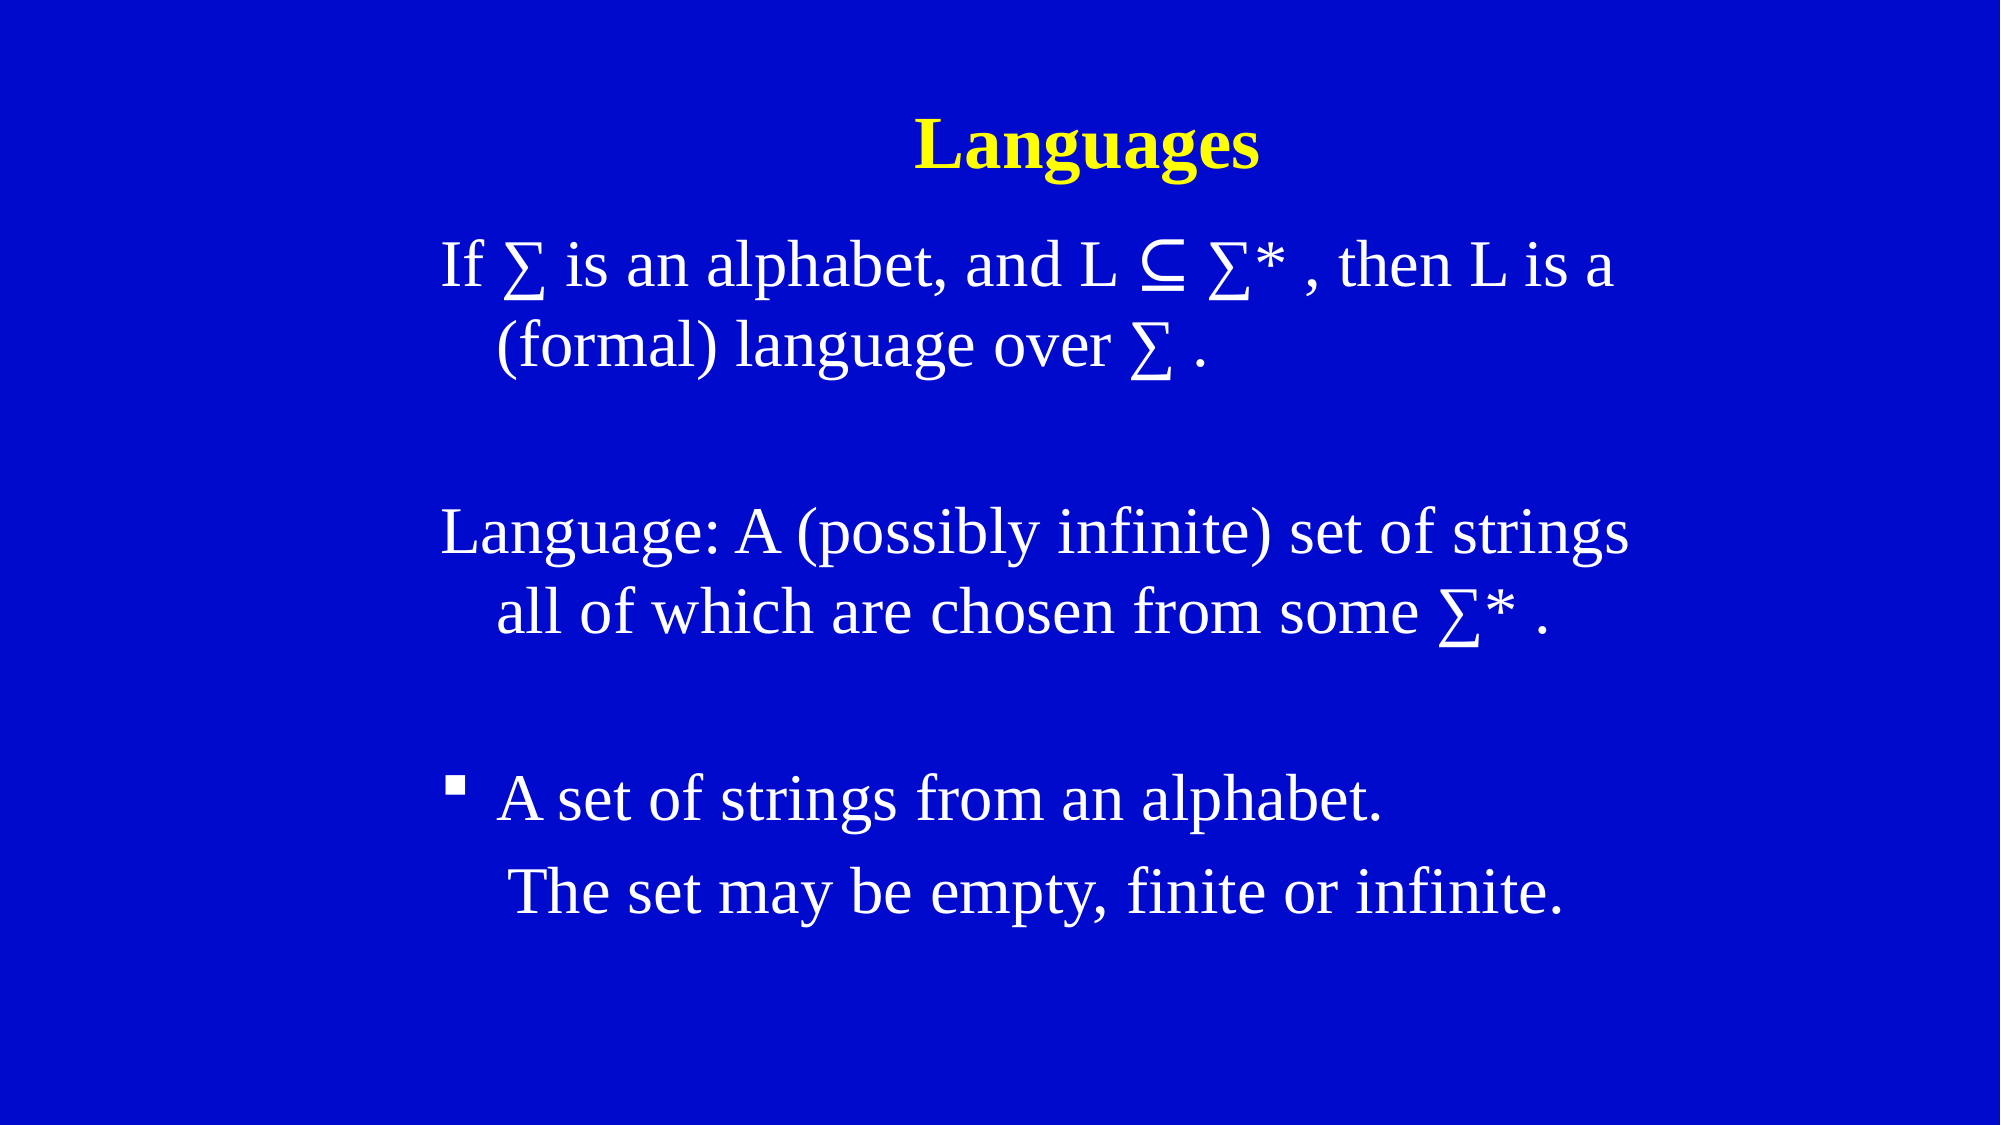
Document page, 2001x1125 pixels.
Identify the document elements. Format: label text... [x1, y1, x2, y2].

list If ∑ is an alphabet, and L ⊆ ∑* , then L is a (formal) language over ∑ . Language: A (possibly infinite) set of strings all of which are chosen from some ∑* . A set of strings from an alphabet. The set may be empty, finite or infinite. [425, 212, 1650, 938]
title Languages [500, 45, 1675, 233]
